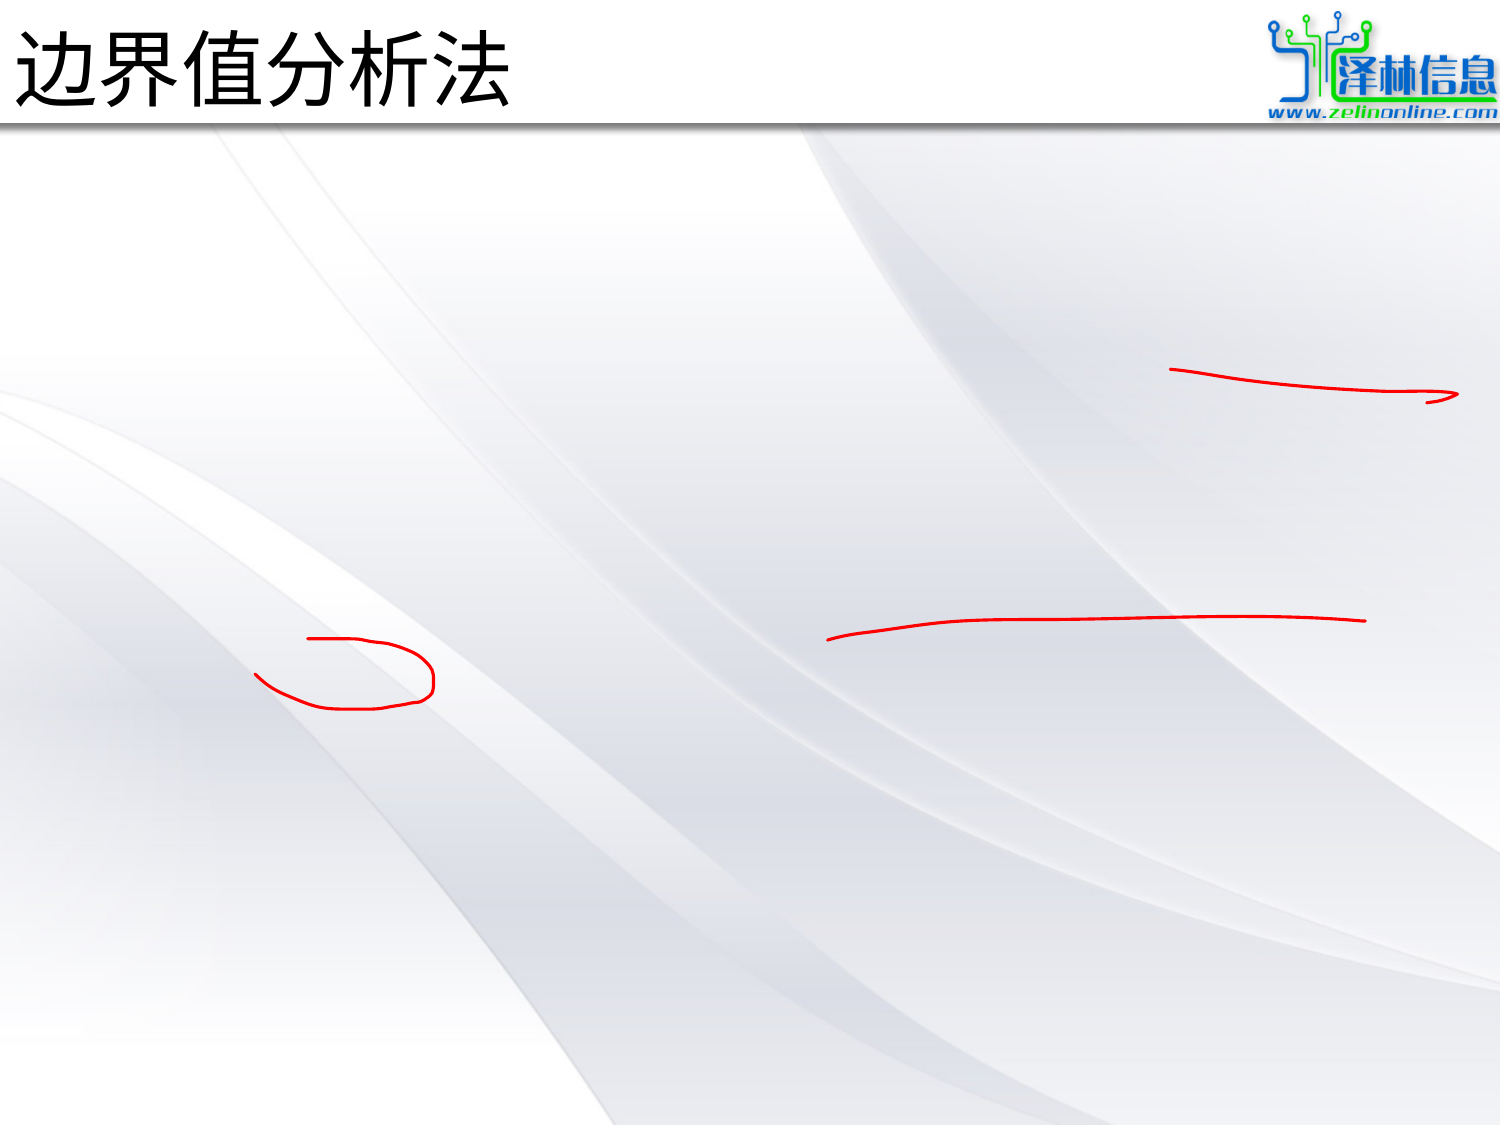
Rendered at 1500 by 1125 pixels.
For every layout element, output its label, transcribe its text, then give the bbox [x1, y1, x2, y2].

picture [1350, 11, 1500, 118]
title 边界值分析法 [0, 9, 1350, 118]
picture [0, 123, 1500, 1125]
